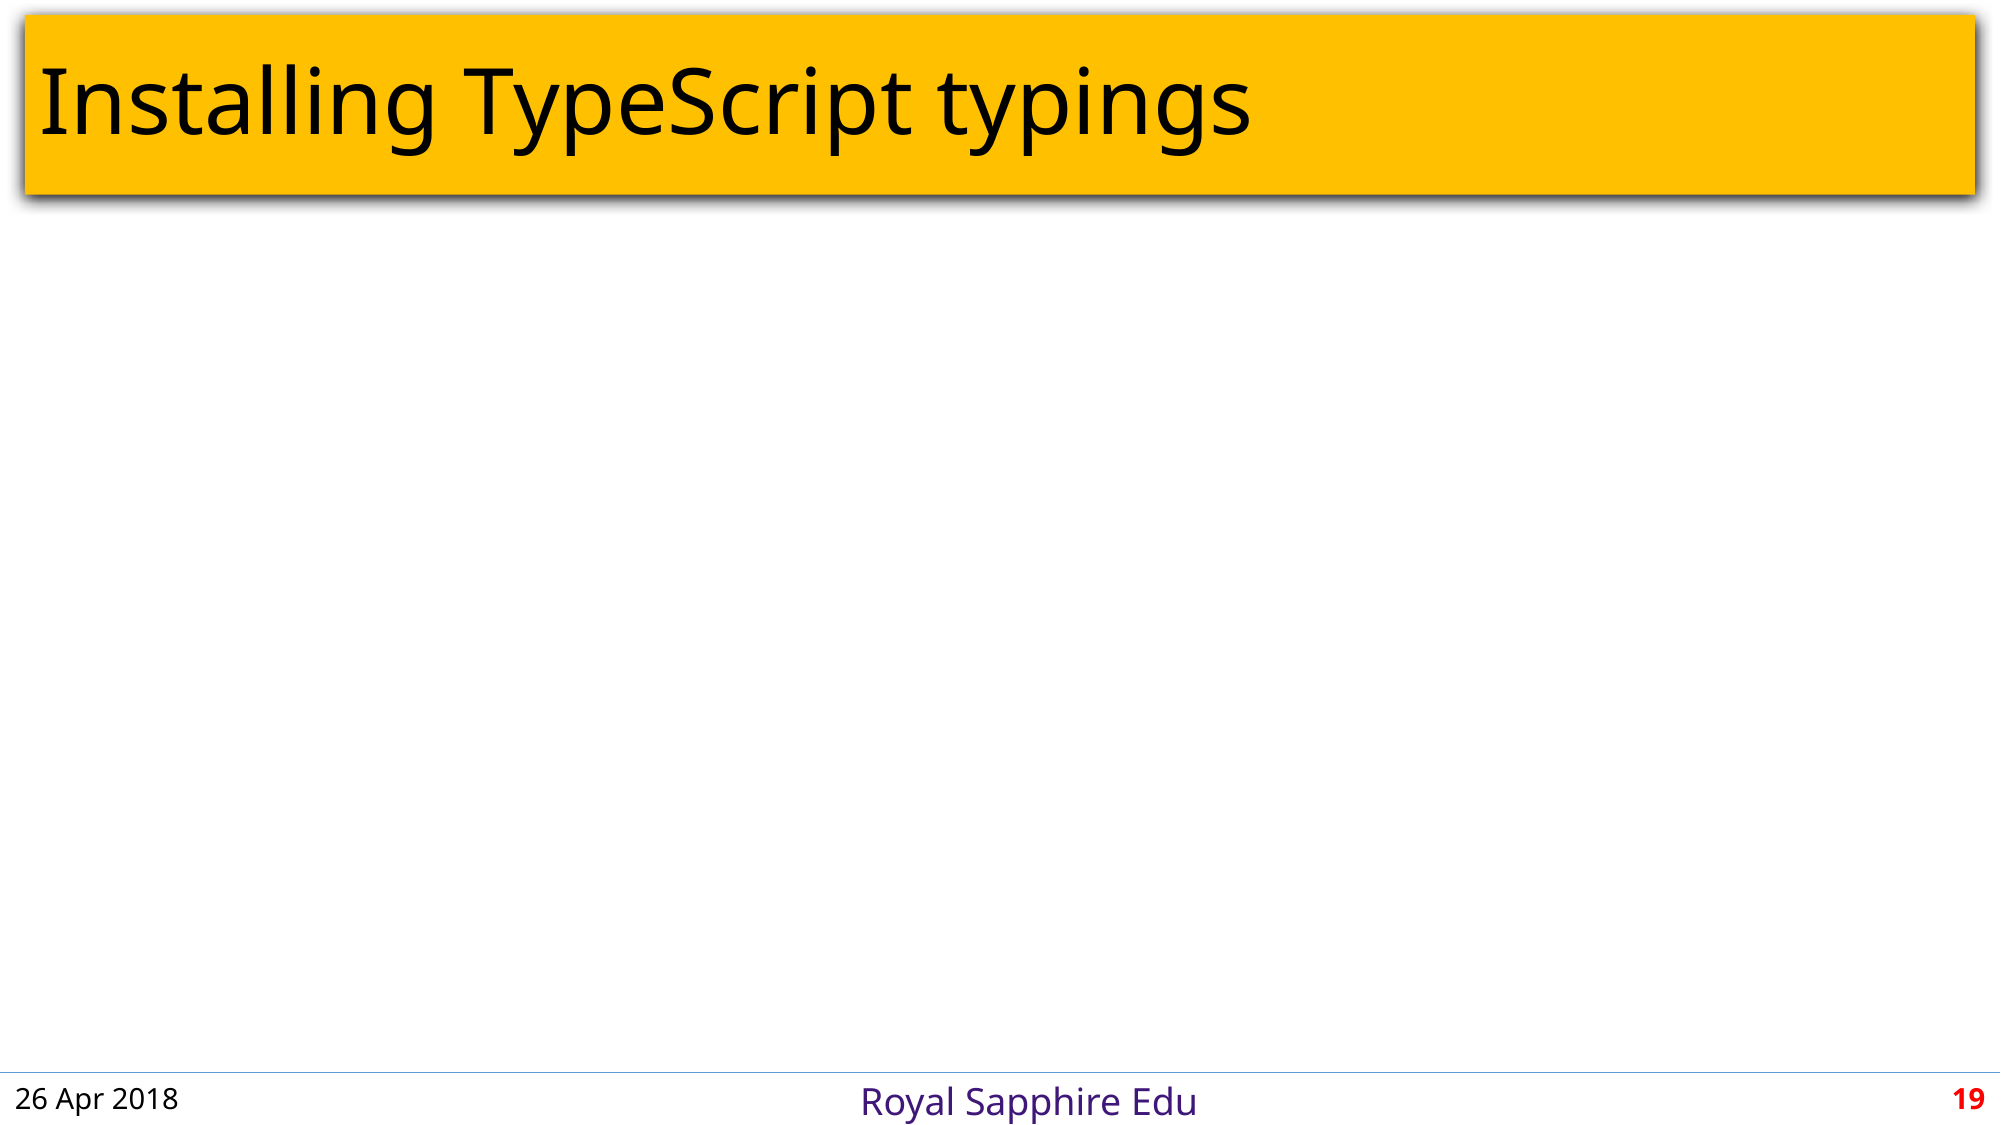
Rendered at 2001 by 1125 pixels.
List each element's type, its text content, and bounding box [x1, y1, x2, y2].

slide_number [0, 1072, 450, 1115]
title Installing TypeScript typings [24, 14, 1975, 195]
slide_number 19 [1550, 1072, 2000, 1115]
